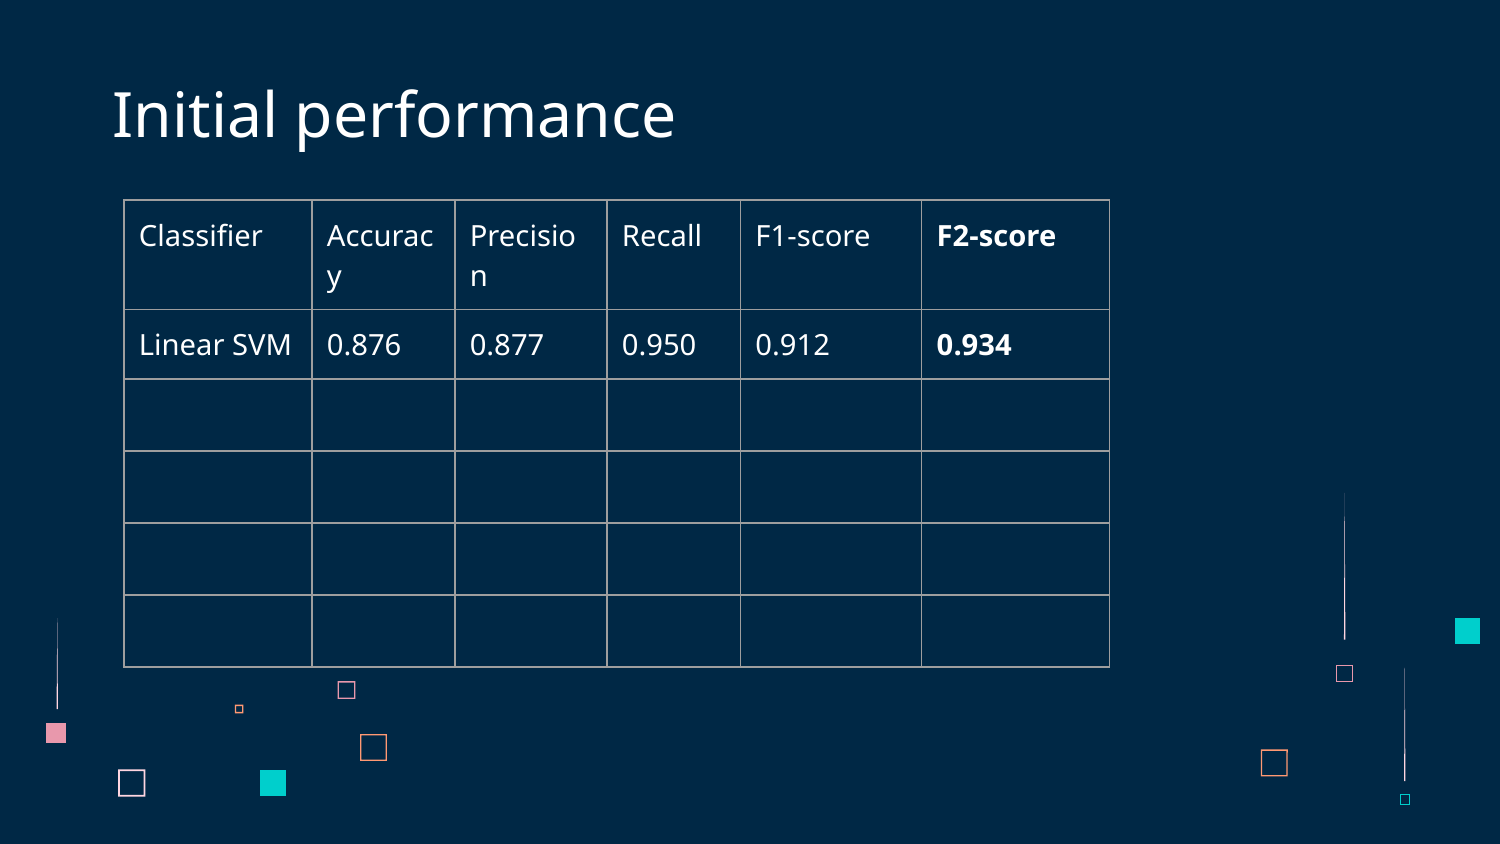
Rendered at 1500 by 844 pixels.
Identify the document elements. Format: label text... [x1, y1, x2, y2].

table_cell [125, 596, 311, 666]
table_cell [456, 380, 606, 450]
table_cell Linear SVM [125, 310, 311, 378]
table_cell [741, 524, 921, 594]
table_cell [608, 596, 740, 666]
table_cell [125, 524, 311, 594]
table_header F1-score [741, 201, 921, 309]
table_header Classifier [125, 201, 311, 309]
table_cell 0.934 [922, 310, 1109, 378]
table_cell [741, 452, 921, 522]
table_header F2-score [922, 201, 1109, 309]
table_cell [922, 596, 1109, 666]
table_cell [313, 380, 454, 450]
table_cell 0.950 [608, 310, 740, 378]
table_cell [608, 524, 740, 594]
table_header Accuracy [313, 201, 454, 309]
table_cell [125, 452, 311, 522]
table_header Recall [608, 201, 740, 309]
table_cell 0.877 [456, 310, 606, 378]
table_cell [313, 596, 454, 666]
table_cell 0.876 [313, 310, 454, 378]
table_cell [313, 524, 454, 594]
table_cell [313, 452, 454, 522]
table_cell [456, 524, 606, 594]
table_cell [922, 524, 1109, 594]
title Initial performance [97, 69, 1303, 165]
table_cell [125, 380, 311, 450]
table_cell [922, 380, 1109, 450]
table_cell [922, 452, 1109, 522]
table_cell [741, 380, 921, 450]
table_cell 0.912 [741, 310, 921, 378]
table_cell [456, 596, 606, 666]
table_header Precision [456, 201, 606, 309]
table_cell [741, 596, 921, 666]
table_cell [608, 452, 740, 522]
table_cell [608, 380, 740, 450]
table_cell [456, 452, 606, 522]
